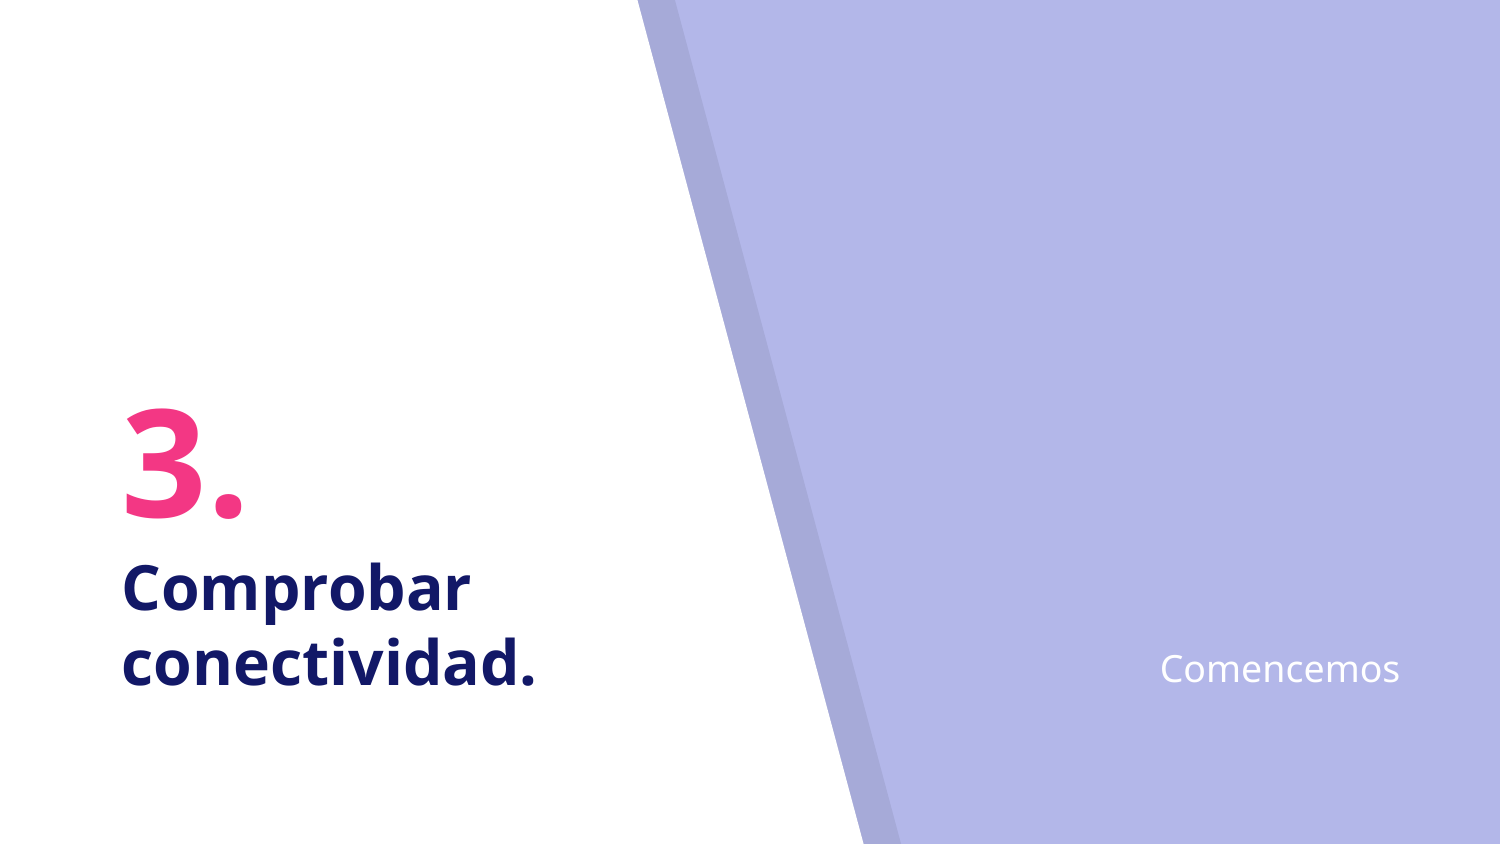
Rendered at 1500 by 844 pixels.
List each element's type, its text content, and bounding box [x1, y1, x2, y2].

title 3. Comprobar conectividad. [106, 222, 685, 713]
subtitle Comencemos [1103, 535, 1416, 705]
